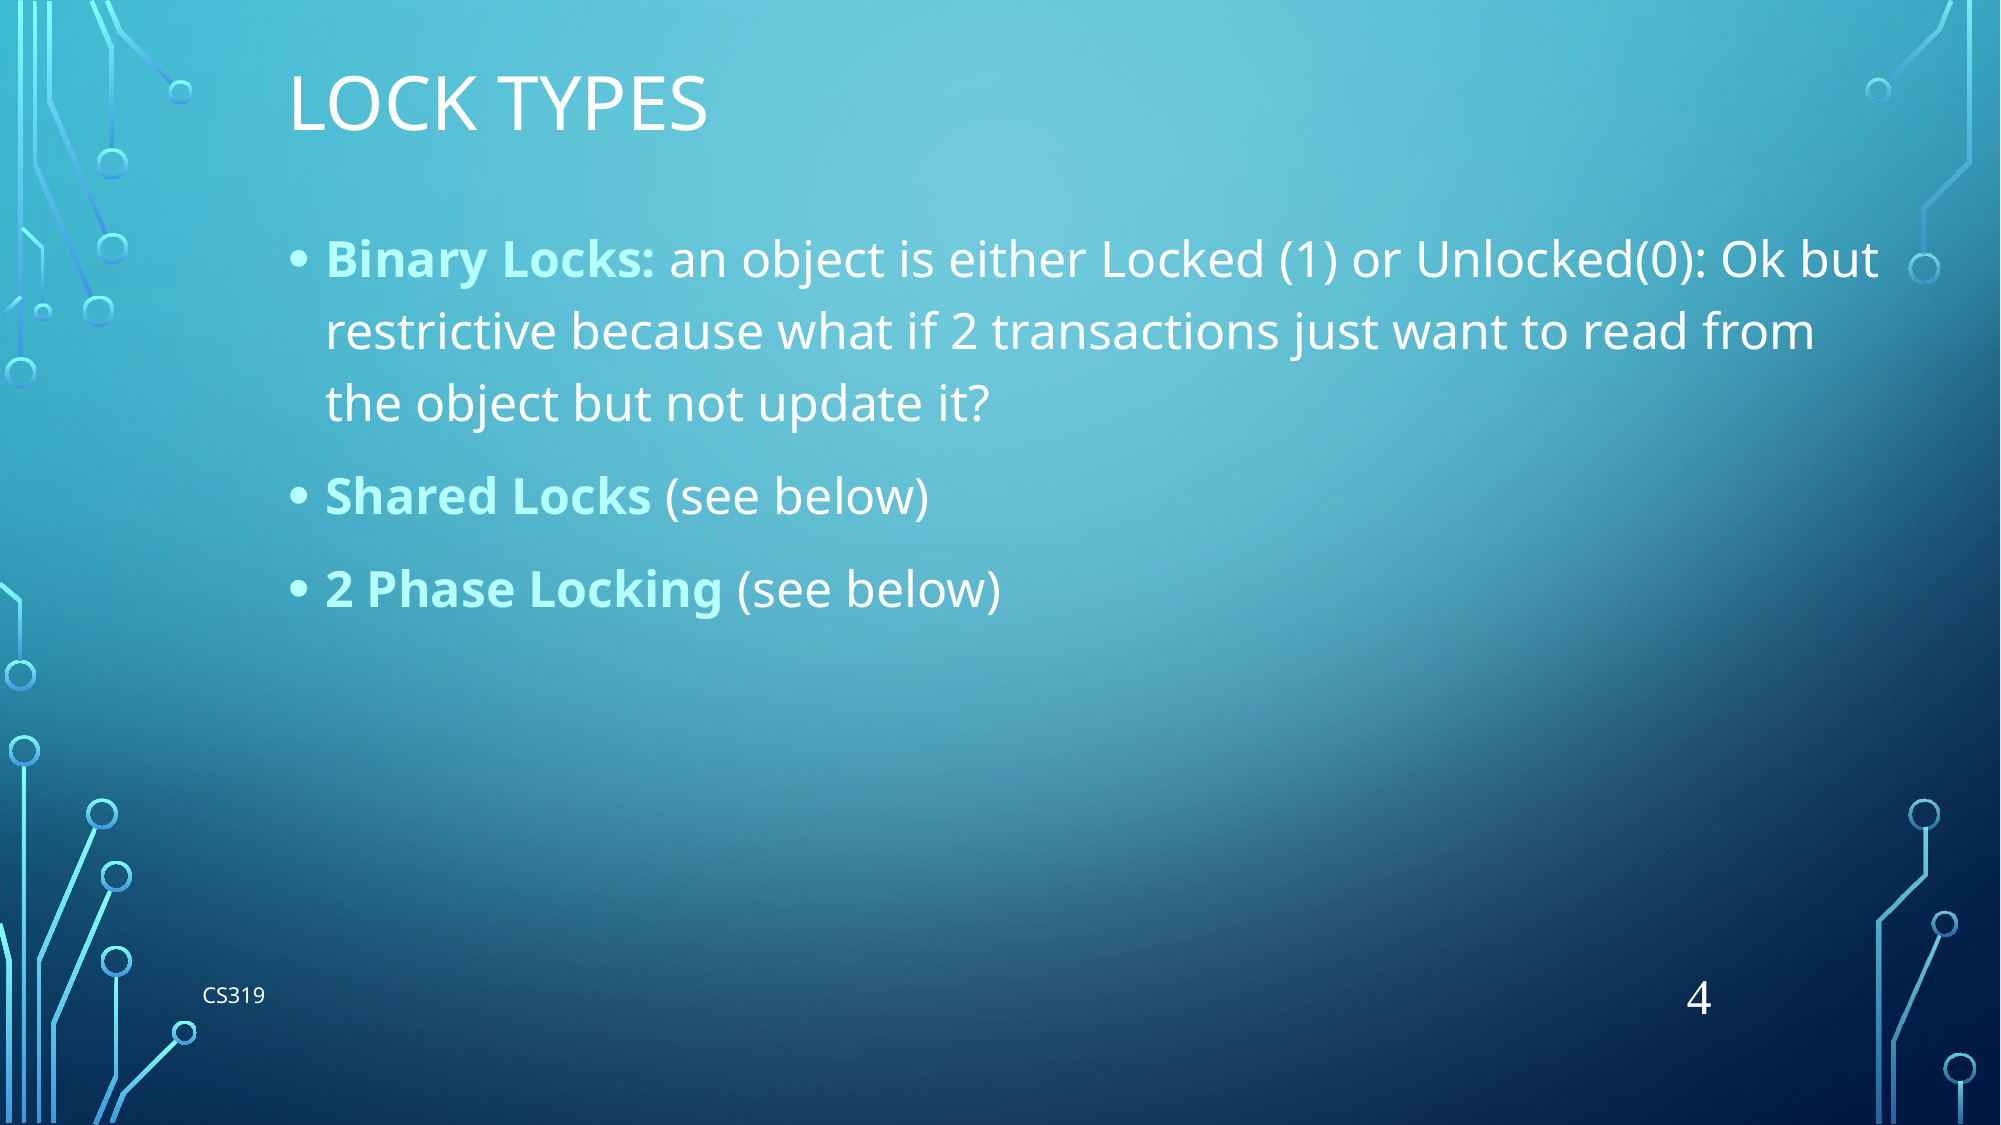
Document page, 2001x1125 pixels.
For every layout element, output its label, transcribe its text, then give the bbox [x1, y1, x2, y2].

footer CS319 [187, 965, 1211, 1025]
slide_number 4 [1596, 965, 1813, 1025]
list Binary Locks: an object is either Locked (1) or Unlocked(0): Ok but restrictive because what if 2 transactions just want to read from the object but not update it? Shared Locks (see below) 2 Phase Locking (see below) [272, 208, 1911, 821]
title Lock Types [272, 37, 1511, 175]
